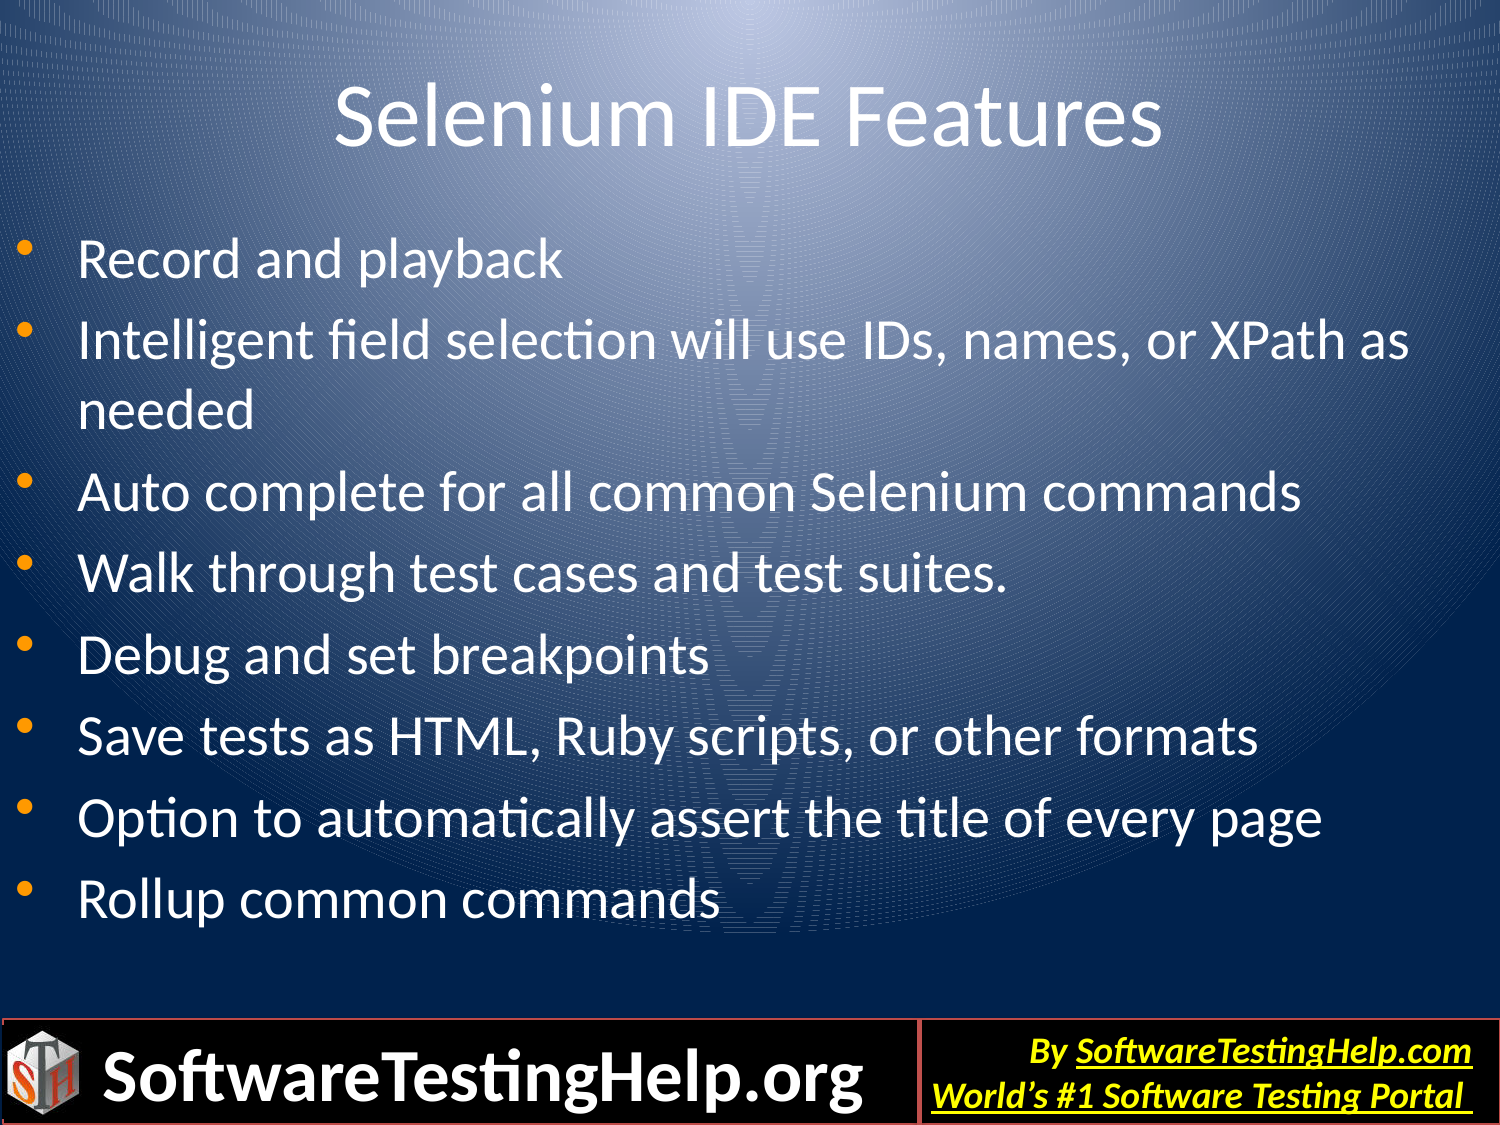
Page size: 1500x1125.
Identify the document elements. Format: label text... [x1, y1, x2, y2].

picture [2, 1024, 84, 1119]
list Record and playback Intelligent field selection will use IDs, names, or XPath as needed Auto complete for all common Selenium commands Walk through test cases and test suites. Debug and set breakpoints Save tests as HTML, Ruby scripts, or other formats Option to automatically assert the title of every page Rollup common commands [0, 212, 1500, 1019]
text_box SoftwareTestingHelp.org [927, 1018, 1500, 1125]
text_box By SoftwareTestingHelp.com World’s #1 Software Testing Portal [922, 1018, 1488, 1124]
title Selenium IDE Features [75, 45, 1425, 175]
text_box SoftwareTestingHelp.org [2, 1018, 912, 1125]
